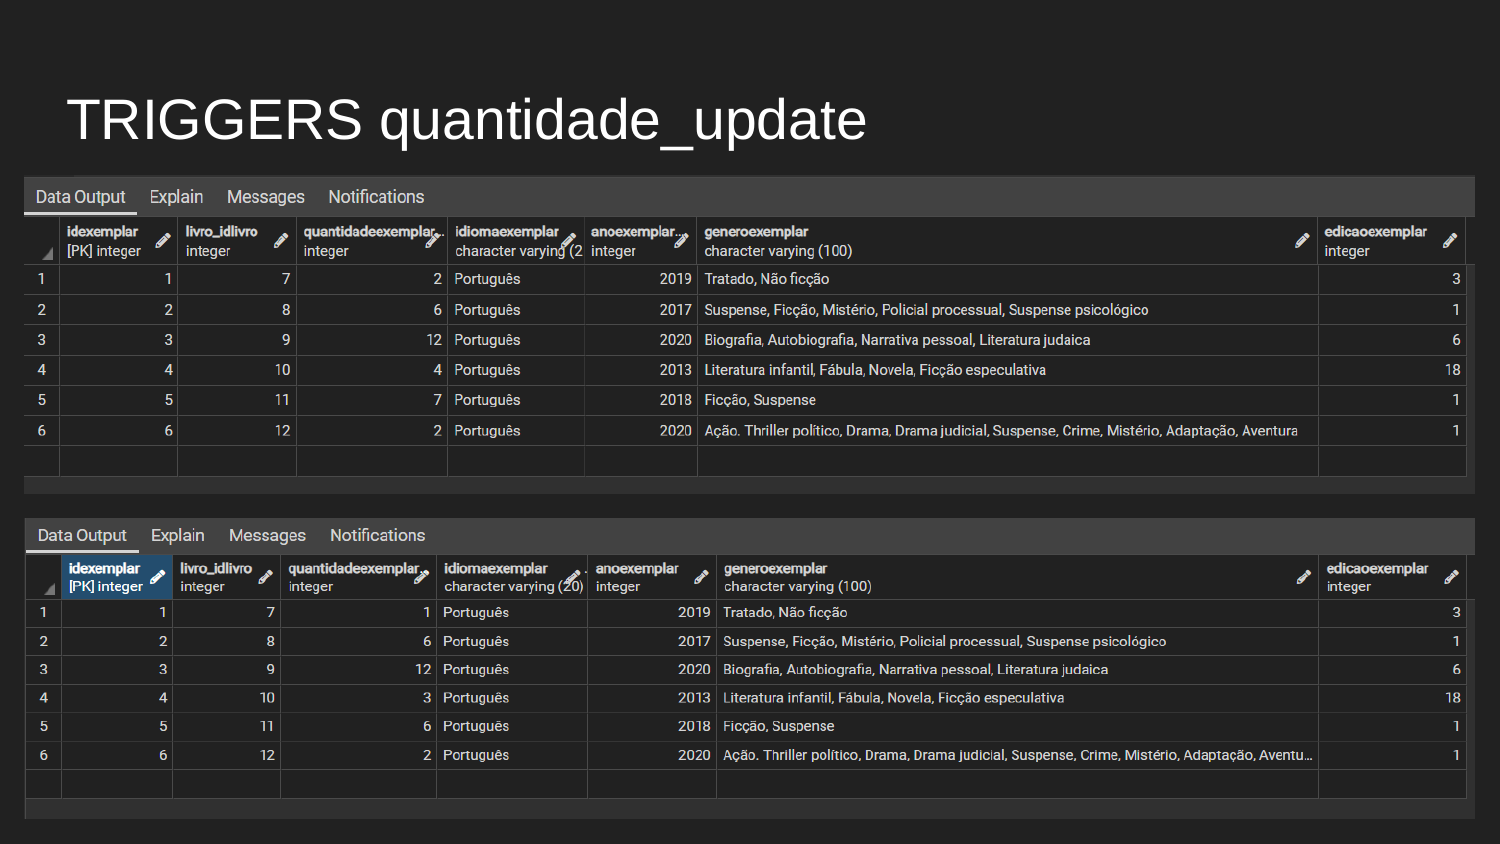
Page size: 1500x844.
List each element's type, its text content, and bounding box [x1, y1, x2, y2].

picture [24, 517, 1476, 819]
picture [24, 175, 1476, 494]
title TRIGGERS quantidade_update [51, 72, 1449, 167]
